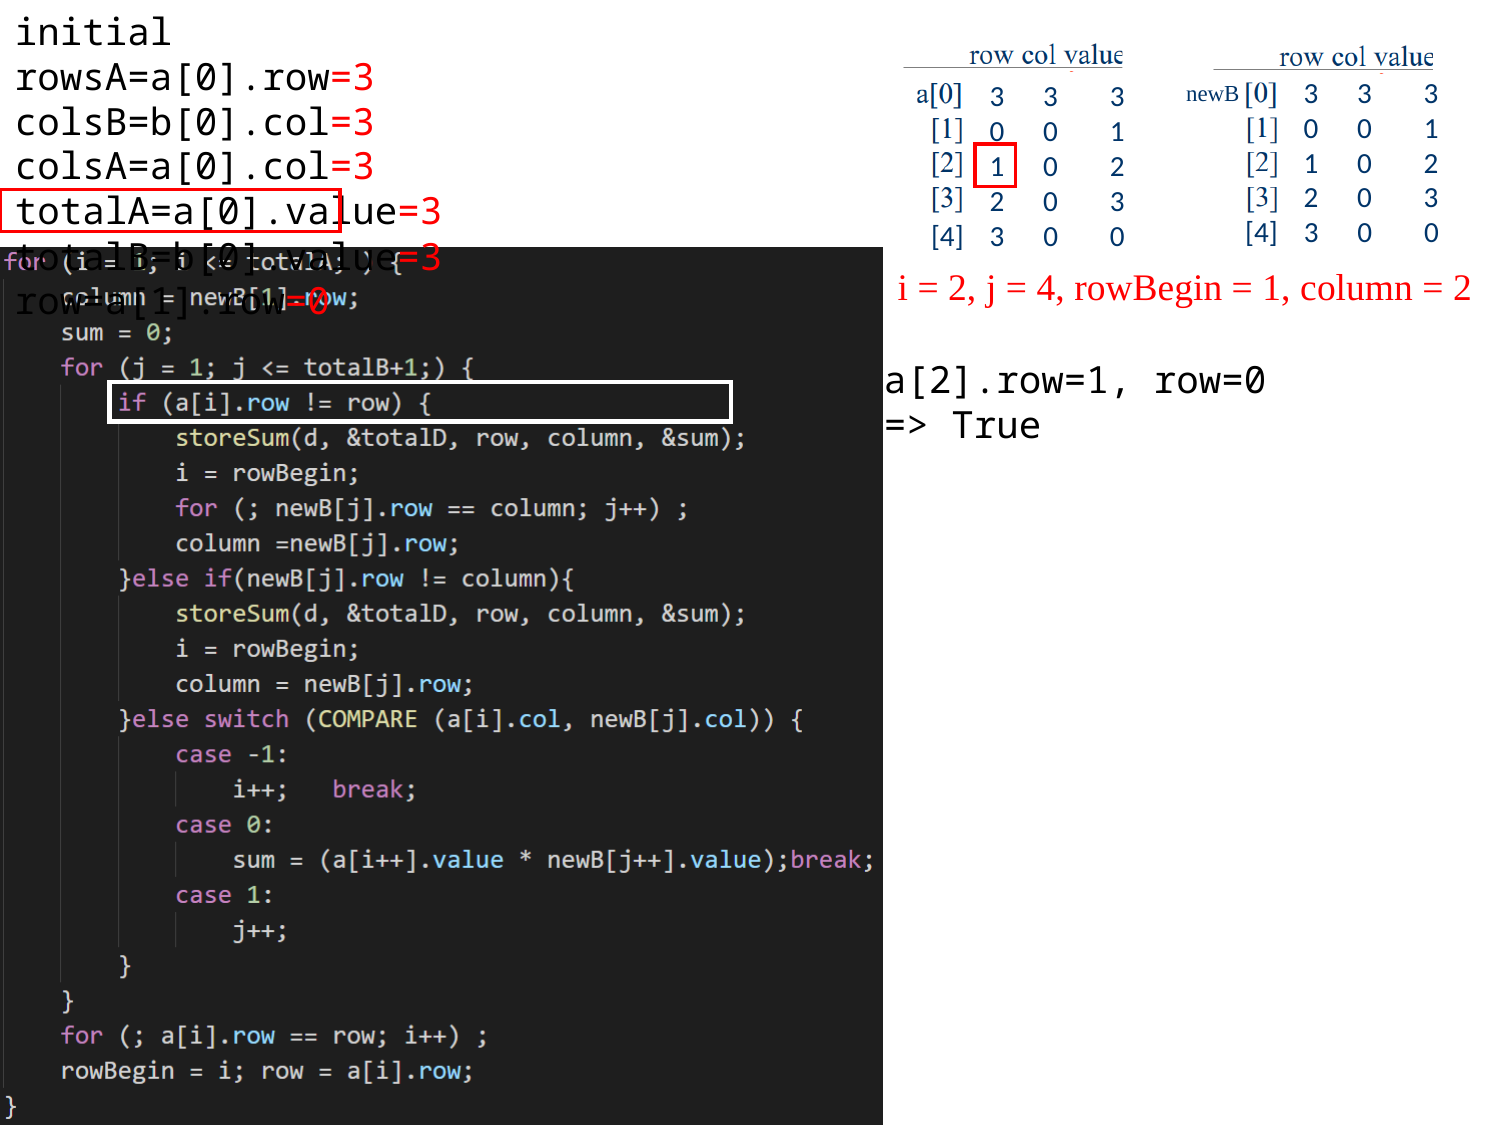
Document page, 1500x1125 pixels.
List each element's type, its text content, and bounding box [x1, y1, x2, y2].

text_box a[2].row=1, row=0 => True [883, 348, 1282, 454]
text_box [889, 40, 1174, 262]
picture [0, 247, 883, 1125]
text_box i = 2, j = 4, rowBegin = 1, column = 2 [883, 255, 1500, 316]
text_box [1174, 40, 1488, 259]
text_box initial rowsA=a[0].row=3 colsB=b[0].col=3 colsA=a[0].col=3 totalA=a[0].value=3 totalB=b[0].value=3 row=a[1].row=0 [0, 0, 861, 247]
text_box [0, 188, 341, 233]
